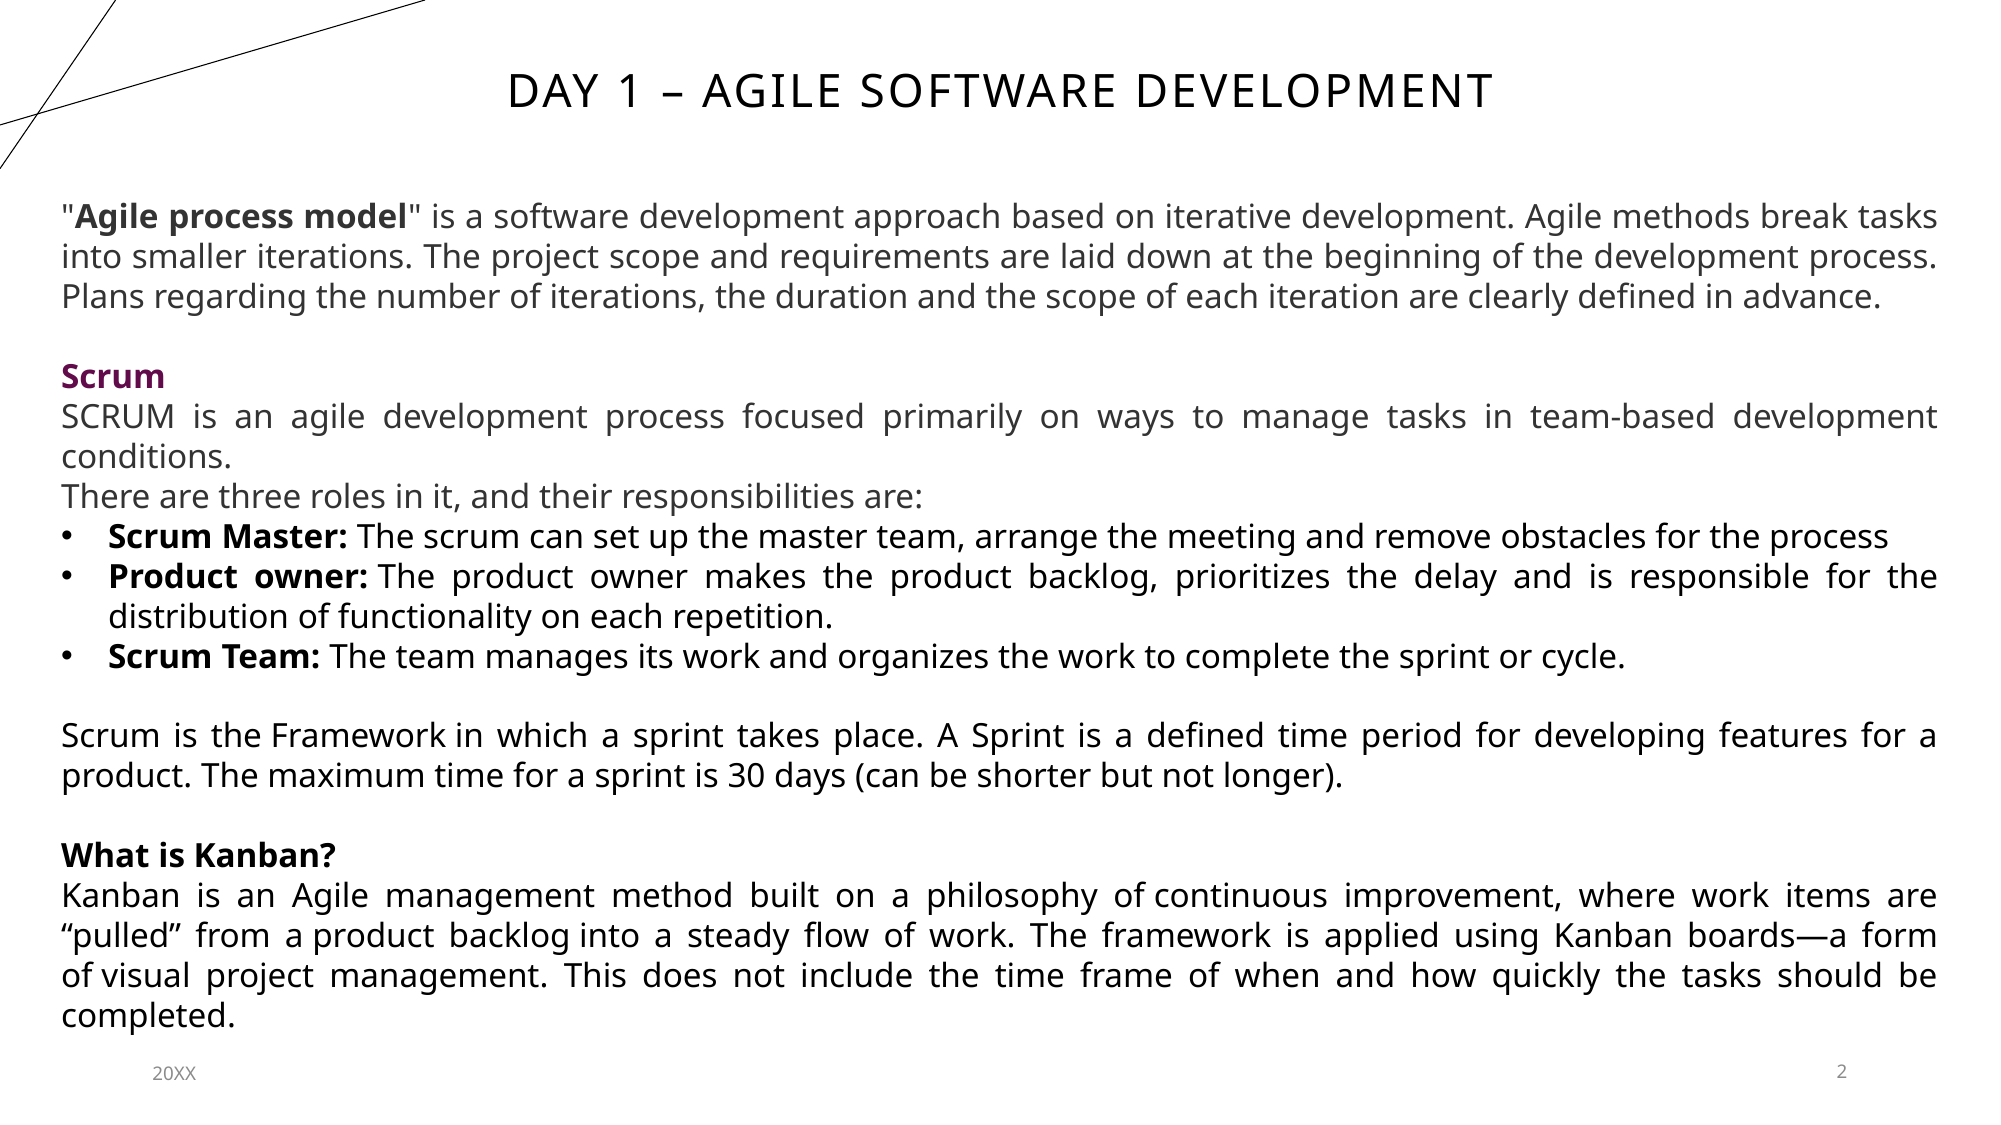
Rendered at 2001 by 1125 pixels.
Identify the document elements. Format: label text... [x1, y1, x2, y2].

title Day 1 – Agile software Development [137, 59, 1863, 125]
text_box "Agile process model" is a software development approach based on iterative development. Agile methods break tasks into smaller iterations. The project scope and requirements are laid down at the beginning of the development process. Plans regarding the number of iterations, the duration and the scope of each iteration are clearly defined in advance. Scrum SCRUM is an agile development process focused primarily on ways to manage tasks in team-based development conditions. There are three roles in it, and their responsibilities are: Scrum Master: The scrum can set up the master team, arrange the meeting and remove obstacles for the process Product owner: The product owner makes the product backlog, prioritizes the delay and is responsible for the distribution of functionality on each repetition. Scrum Team: The team manages its work and organizes the work to complete the sprint or cycle. Scrum is the Framework in which a sprint takes place. A Sprint is a defined time period for developing features for a product. The maximum time for a sprint is 30 days (can be shorter but not longer). What is Kanban? Kanban is an Agile management method built on a philosophy of continuous improvement, where work items are “pulled” from a product backlog into a steady flow of work. The framework is applied using Kanban boards—a form of visual project management. This does not include the time frame of when and how quickly the tasks should be completed. [46, 188, 1956, 1042]
slide_number 2 [1412, 1042, 1863, 1103]
slide_number 20XX [137, 1042, 588, 1103]
